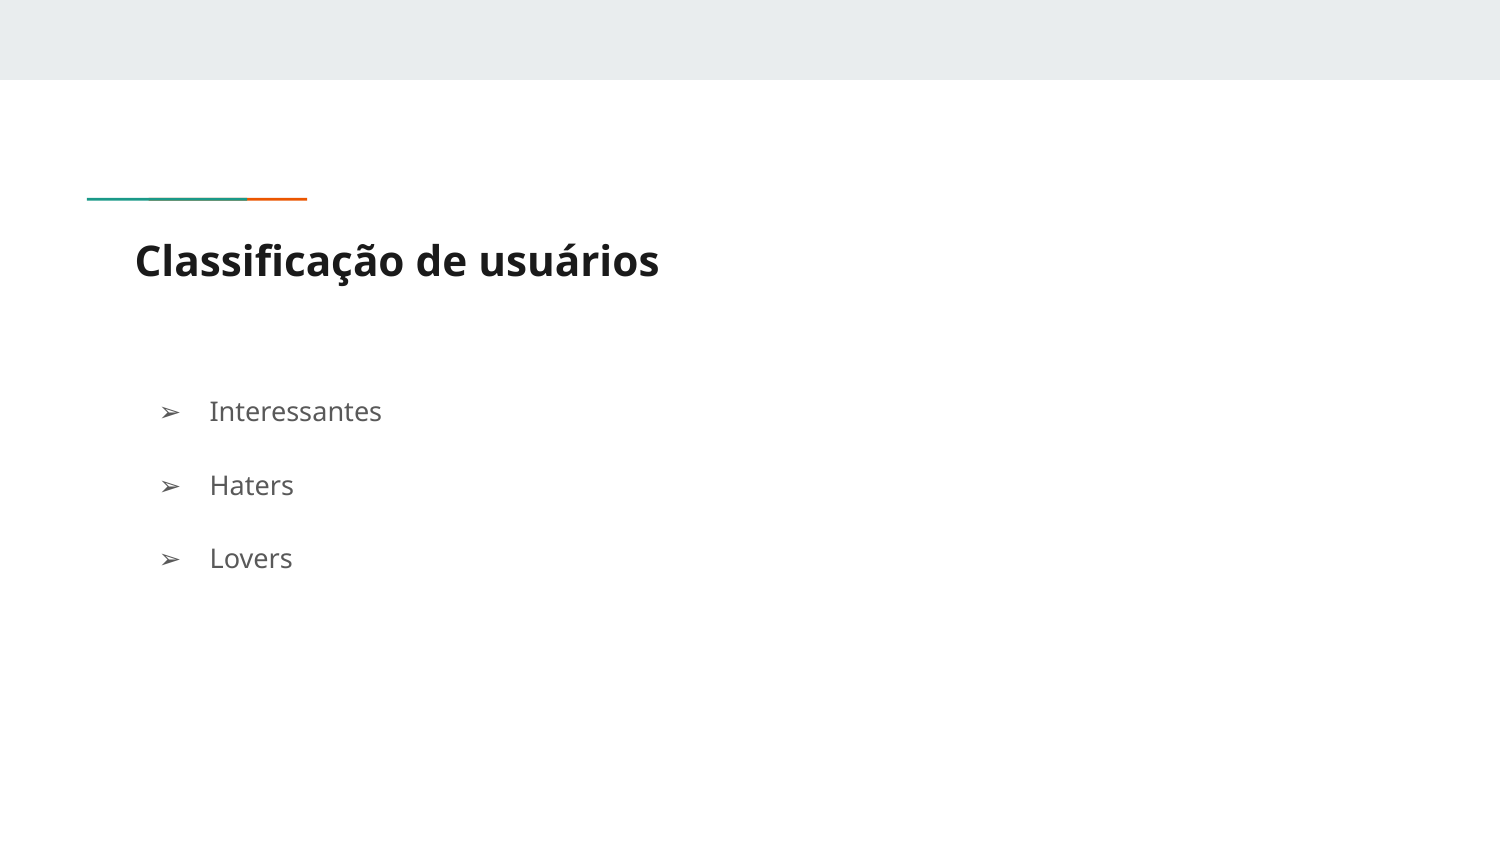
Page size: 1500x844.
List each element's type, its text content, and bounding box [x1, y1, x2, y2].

list Interessantes Haters Lovers [119, 341, 1381, 712]
title Classificação de usuários [119, 216, 1381, 305]
